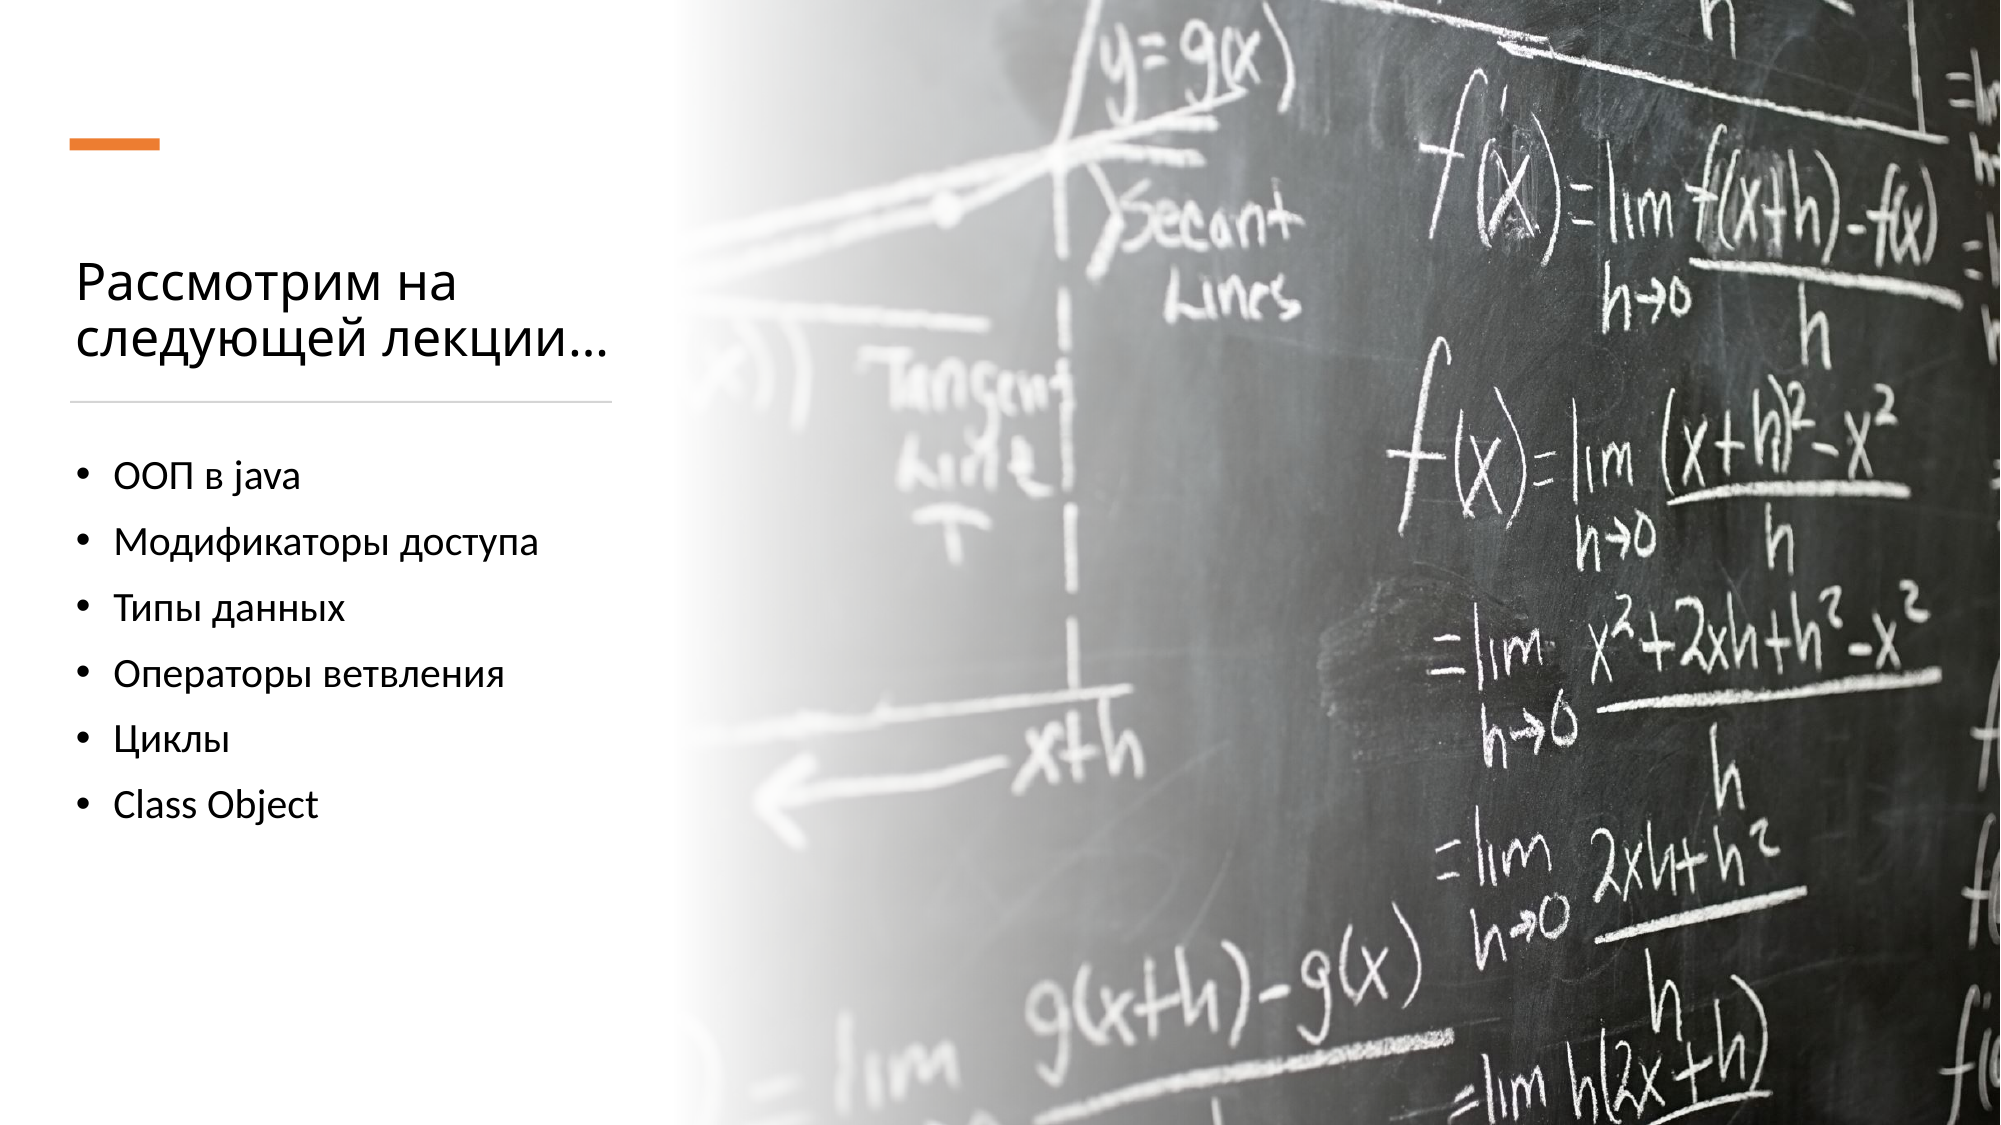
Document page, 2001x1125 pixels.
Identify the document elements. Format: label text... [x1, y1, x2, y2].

title Рассмотрим на следующей лекции… [60, 190, 577, 375]
text_box [0, 0, 577, 1125]
picture [577, 0, 2000, 1125]
list ООП в java Модификаторы доступа Типы данных Операторы ветвления Циклы Class Object [60, 445, 577, 972]
text_box [69, 137, 161, 151]
